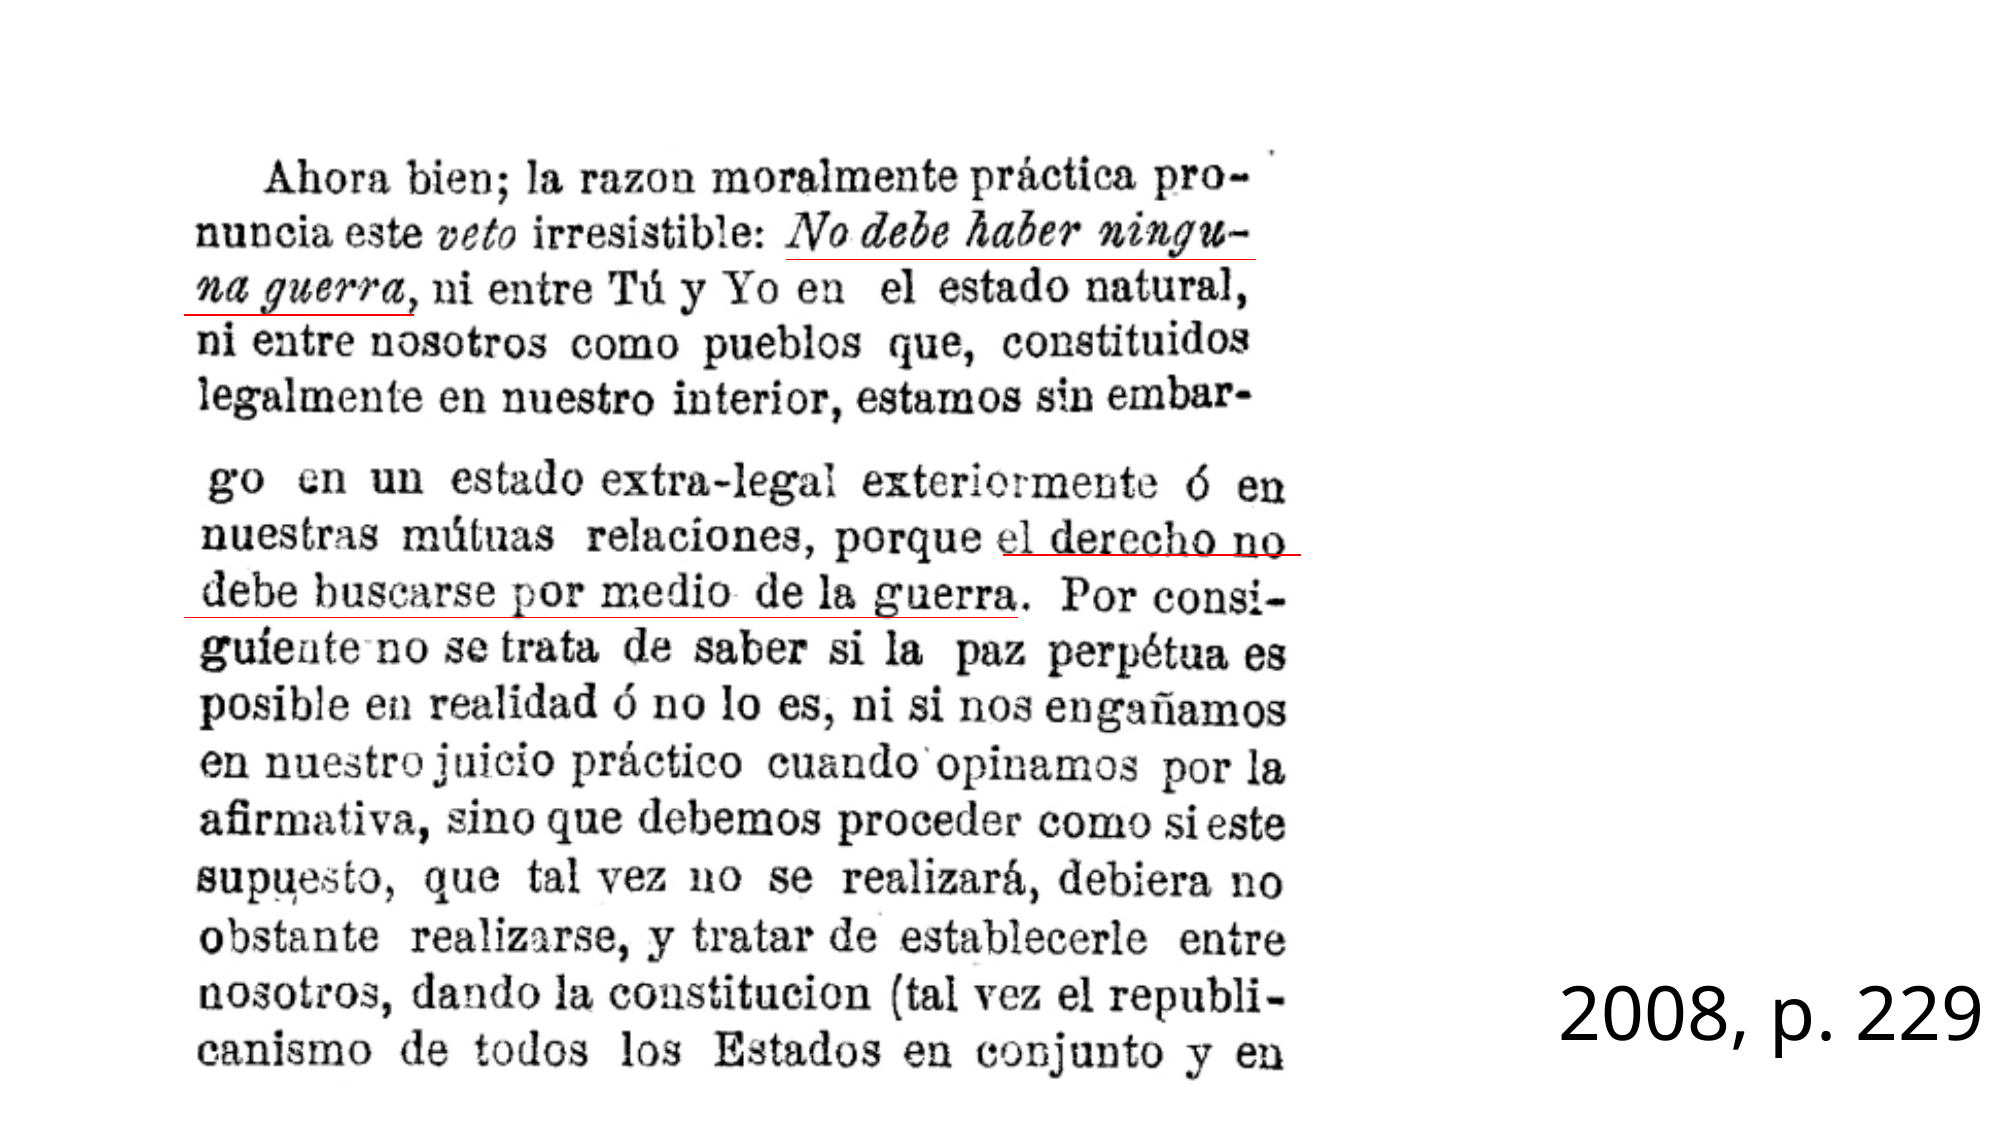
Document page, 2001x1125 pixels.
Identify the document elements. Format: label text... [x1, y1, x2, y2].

picture [184, 454, 1302, 1087]
picture [164, 149, 1302, 427]
title 2008, p. 229 [1480, 907, 2000, 1125]
